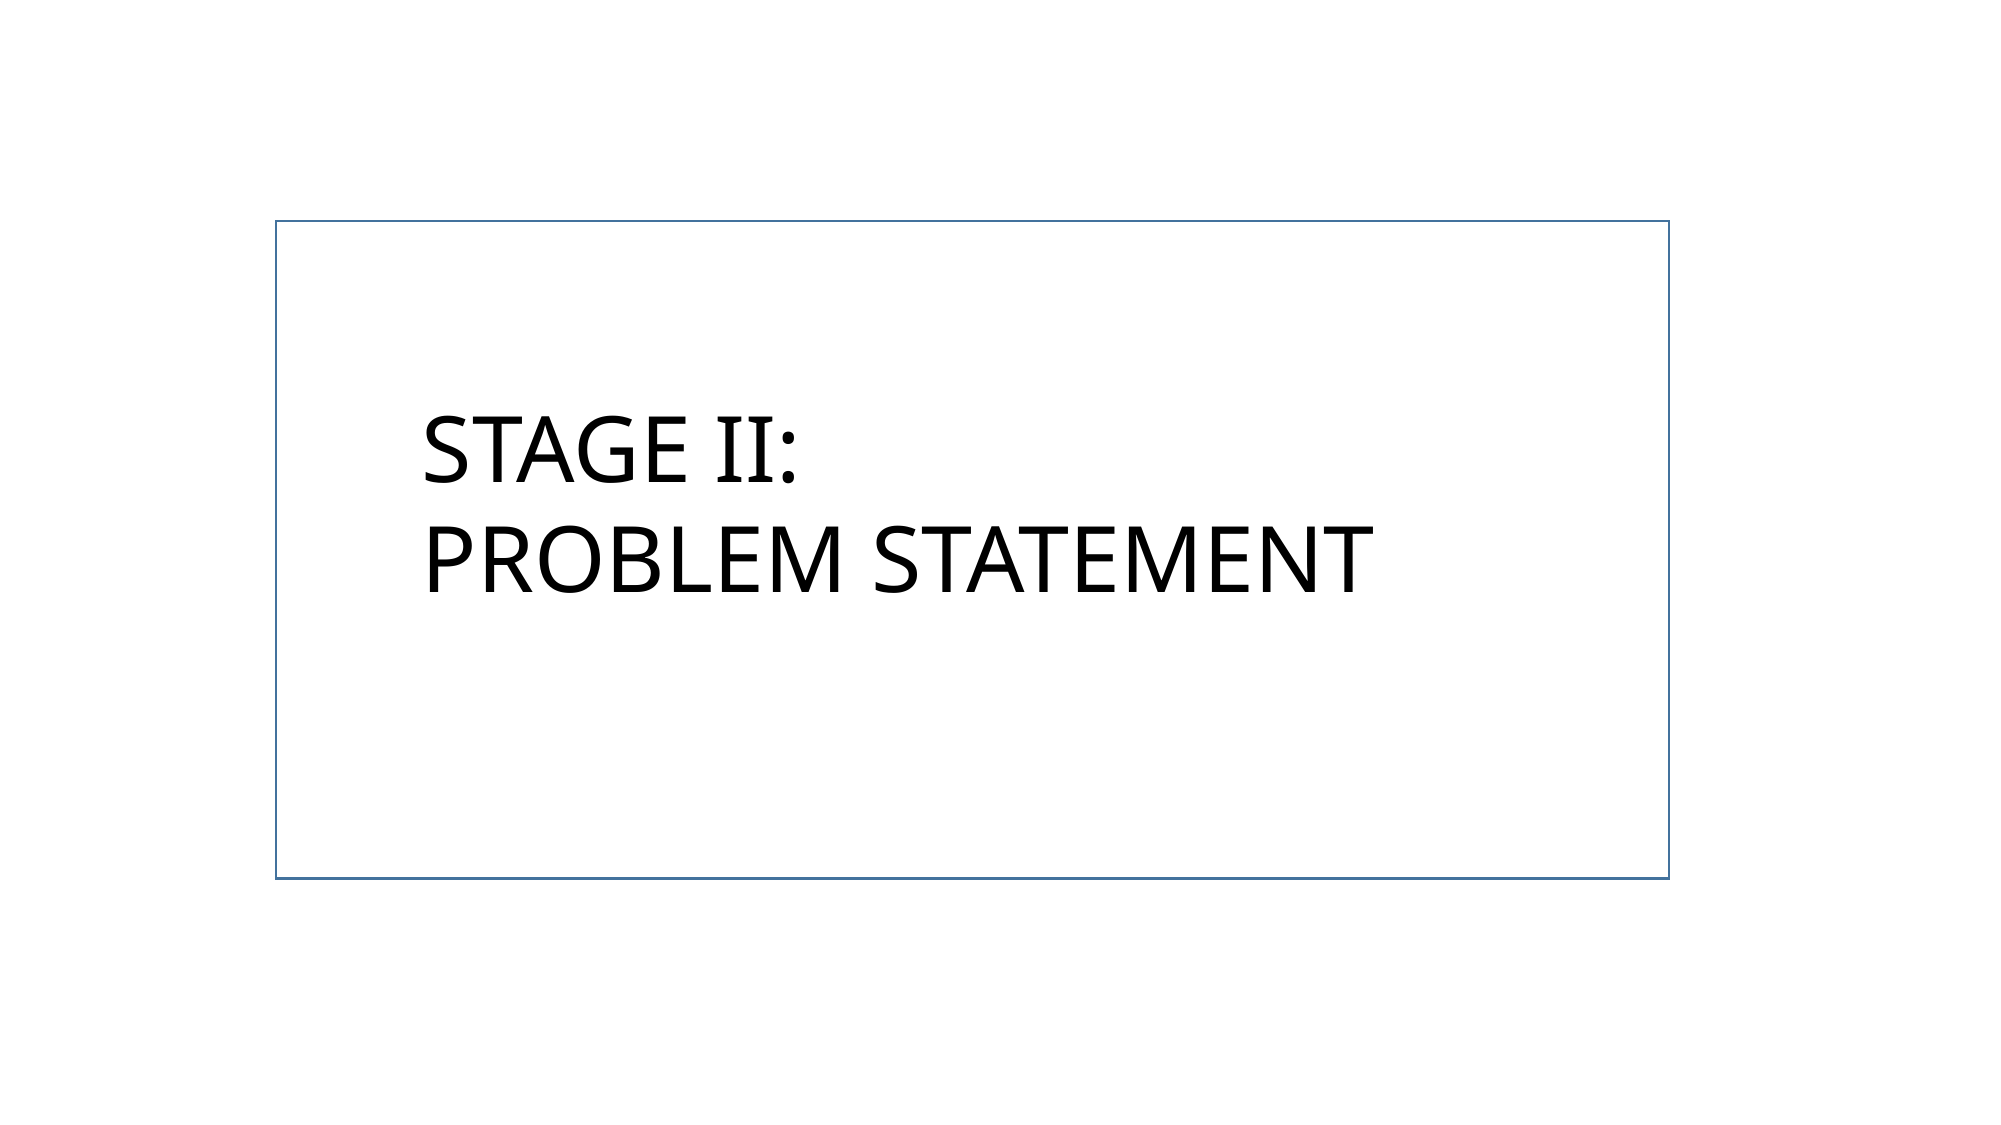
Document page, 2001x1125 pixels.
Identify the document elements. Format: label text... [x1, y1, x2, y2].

text_box STAGE II: PROBLEM STATEMENT [407, 383, 1453, 619]
text_box [275, 220, 1670, 880]
